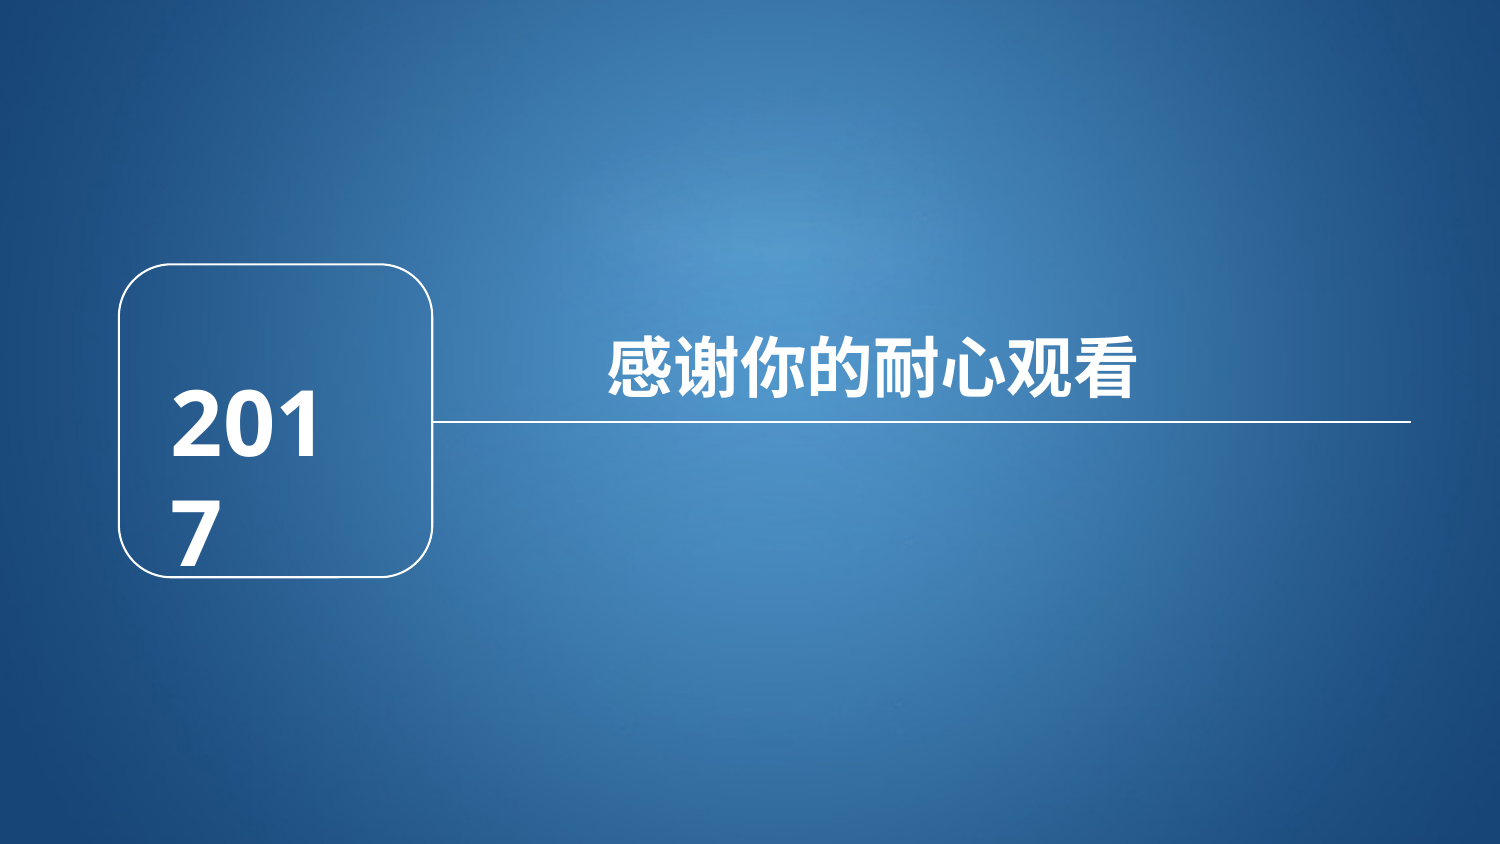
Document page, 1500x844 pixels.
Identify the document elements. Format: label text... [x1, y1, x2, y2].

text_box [118, 264, 433, 578]
text_box 感谢你的耐心观看 [437, 318, 1347, 413]
picture [0, 0, 1500, 844]
